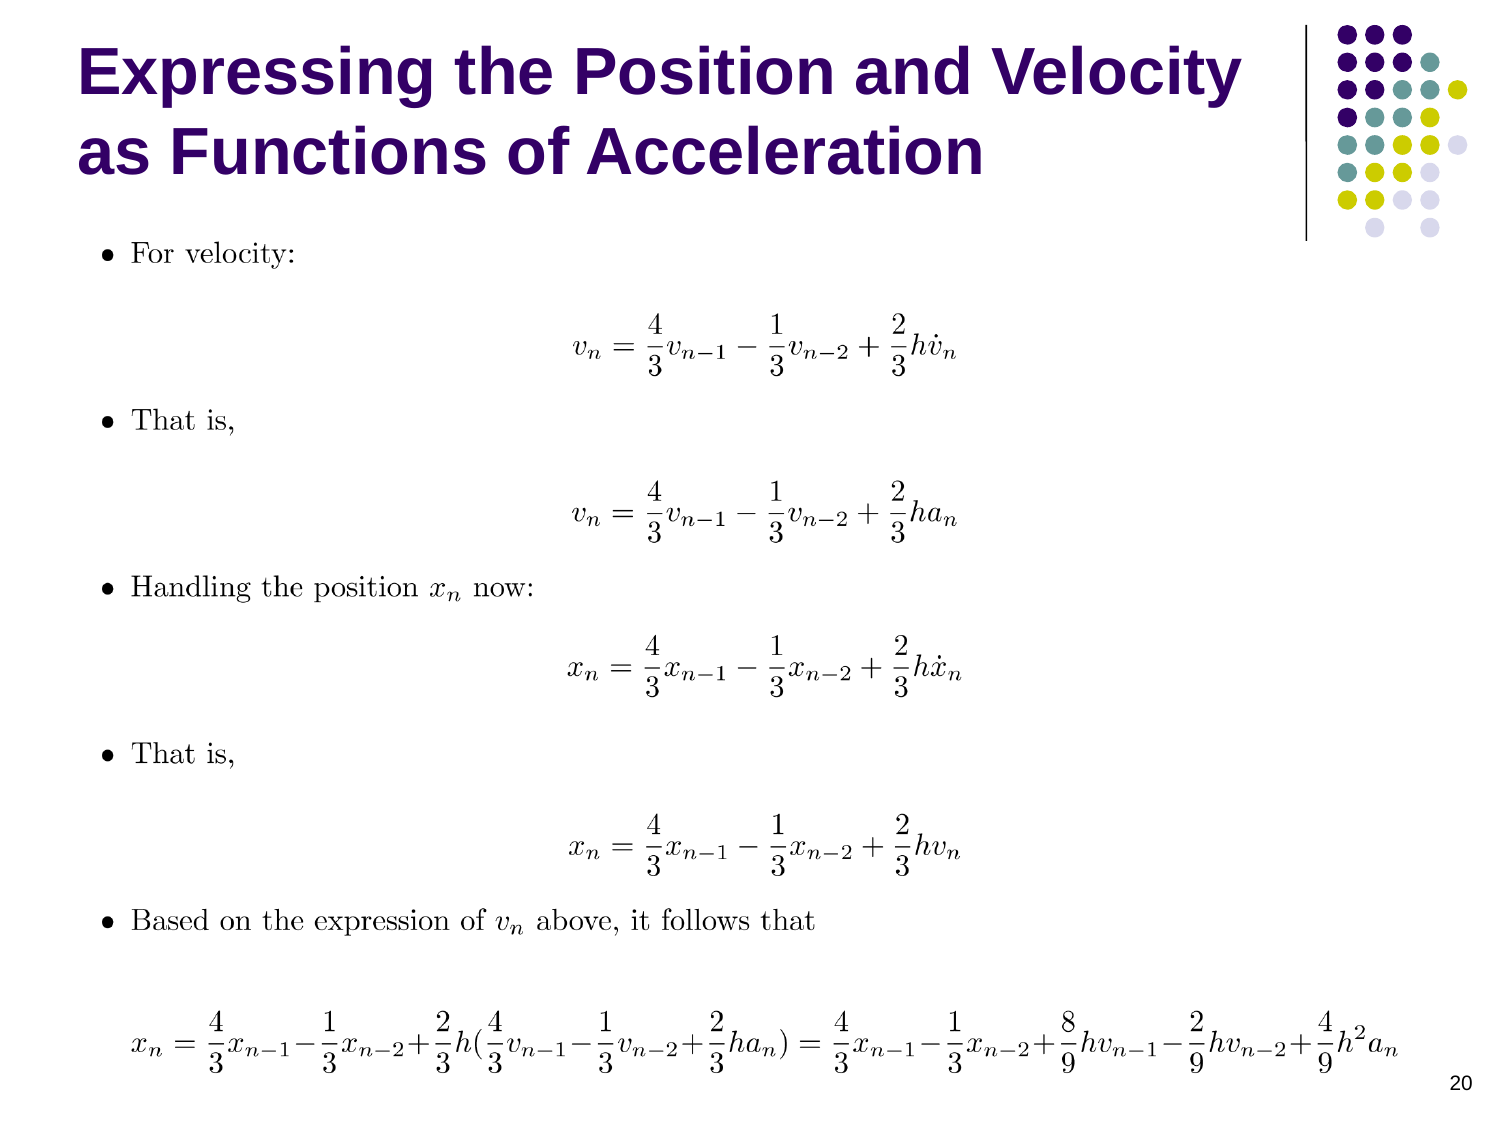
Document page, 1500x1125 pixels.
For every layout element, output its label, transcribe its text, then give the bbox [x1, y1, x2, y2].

title Expressing the Position and Velocity as Functions of Acceleration [62, 12, 1301, 196]
slide_number 20 [1362, 1062, 1488, 1113]
picture [100, 240, 1401, 1076]
